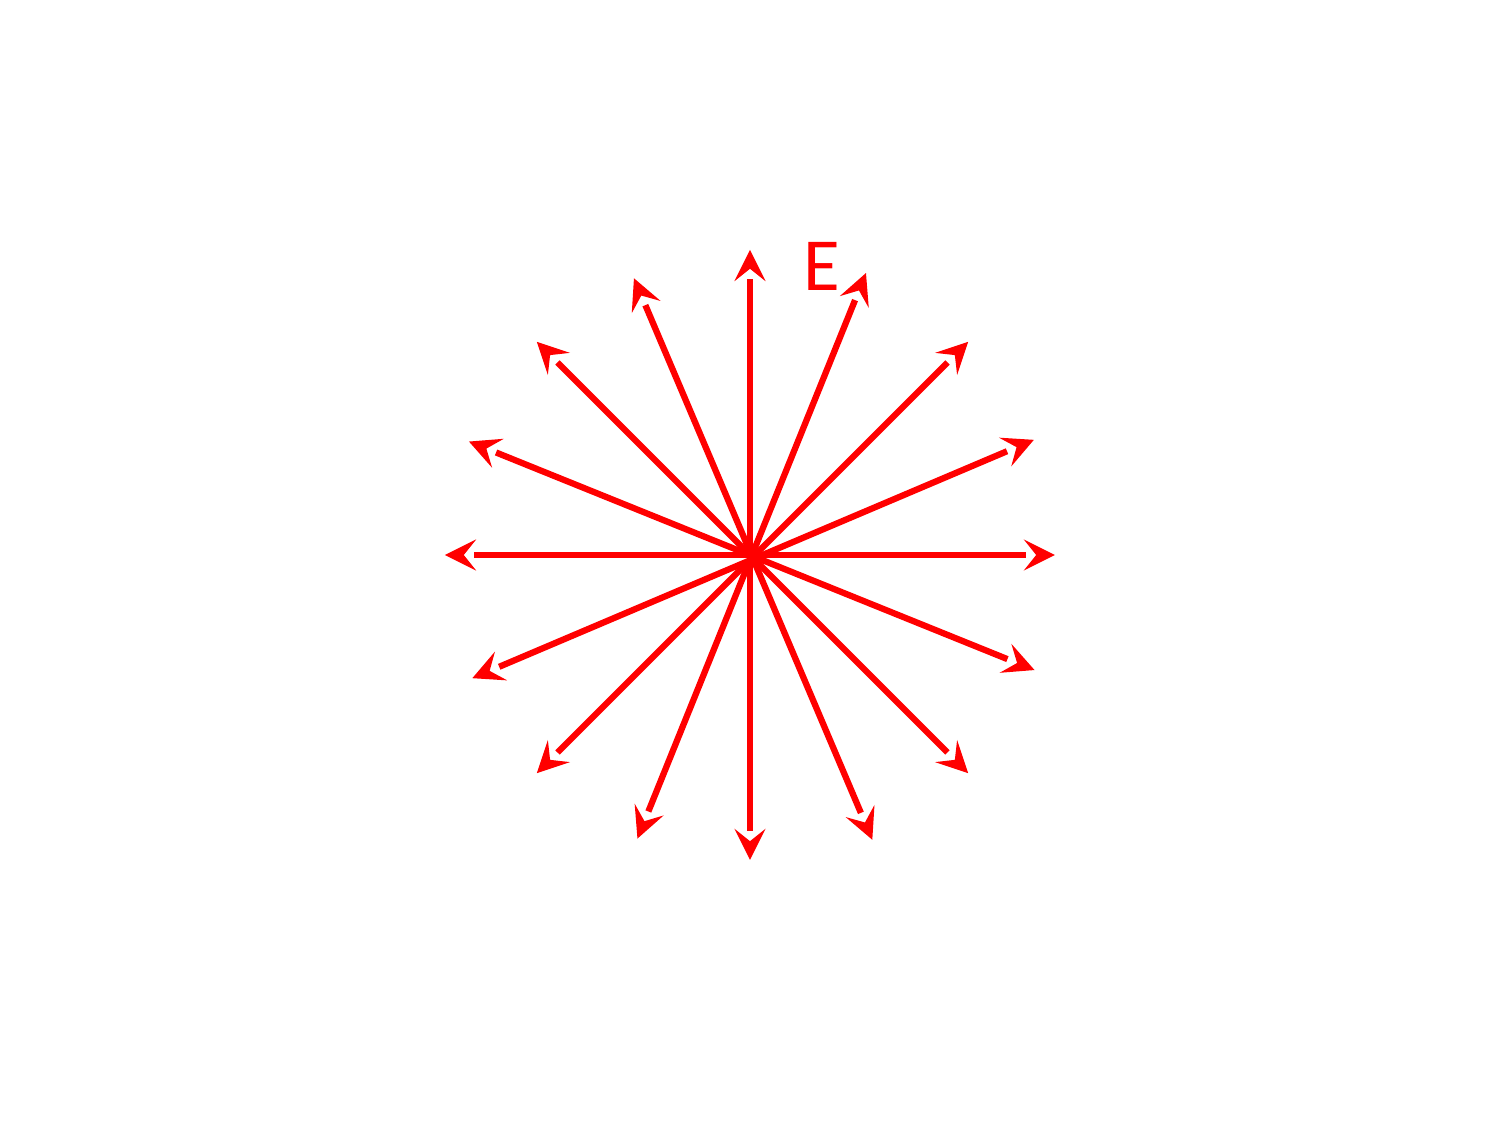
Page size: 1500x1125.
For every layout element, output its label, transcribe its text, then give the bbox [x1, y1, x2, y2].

text_box E [788, 207, 855, 247]
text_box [445, 250, 1059, 864]
